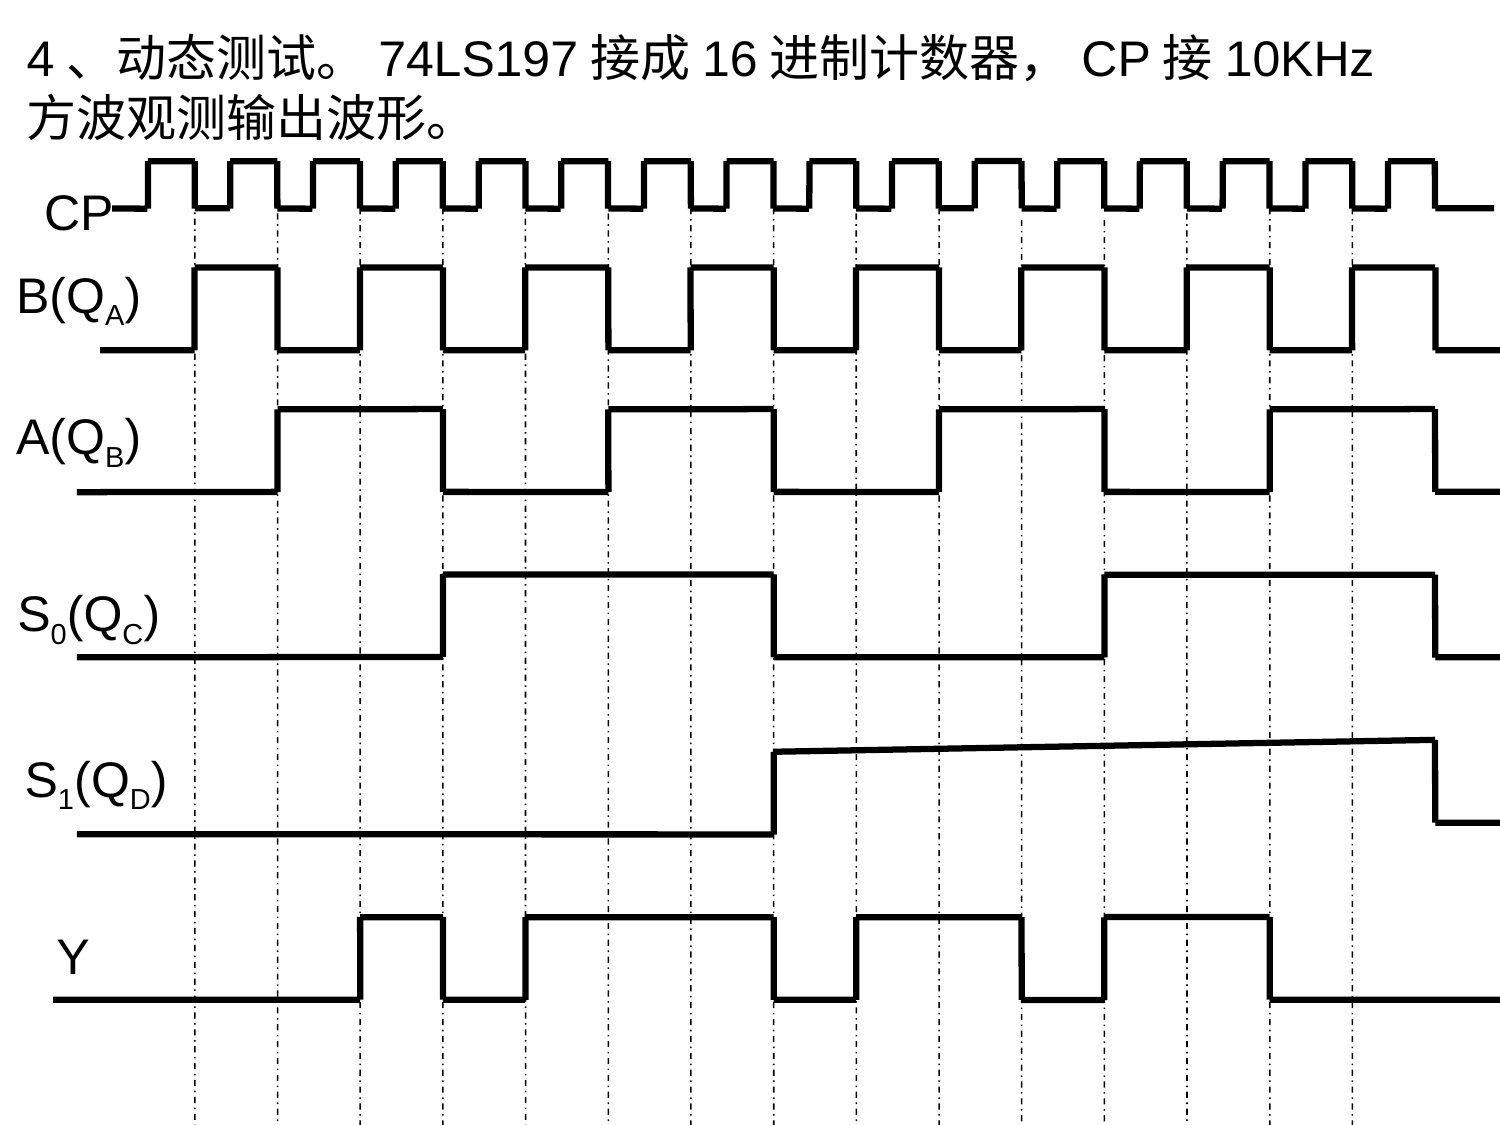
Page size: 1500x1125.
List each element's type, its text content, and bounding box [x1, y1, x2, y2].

text_box S0(QC) [2, 574, 176, 658]
text_box 4、动态测试。74LS197接成16进制计数器，CP接10KHz方波观测输出波形。 [11, 19, 1424, 154]
text_box S1(QD) [9, 739, 183, 823]
text_box B(QA) [1, 255, 157, 339]
text_box CP [29, 173, 158, 248]
text_box A(QB) [1, 397, 157, 481]
text_box Y [41, 917, 105, 992]
